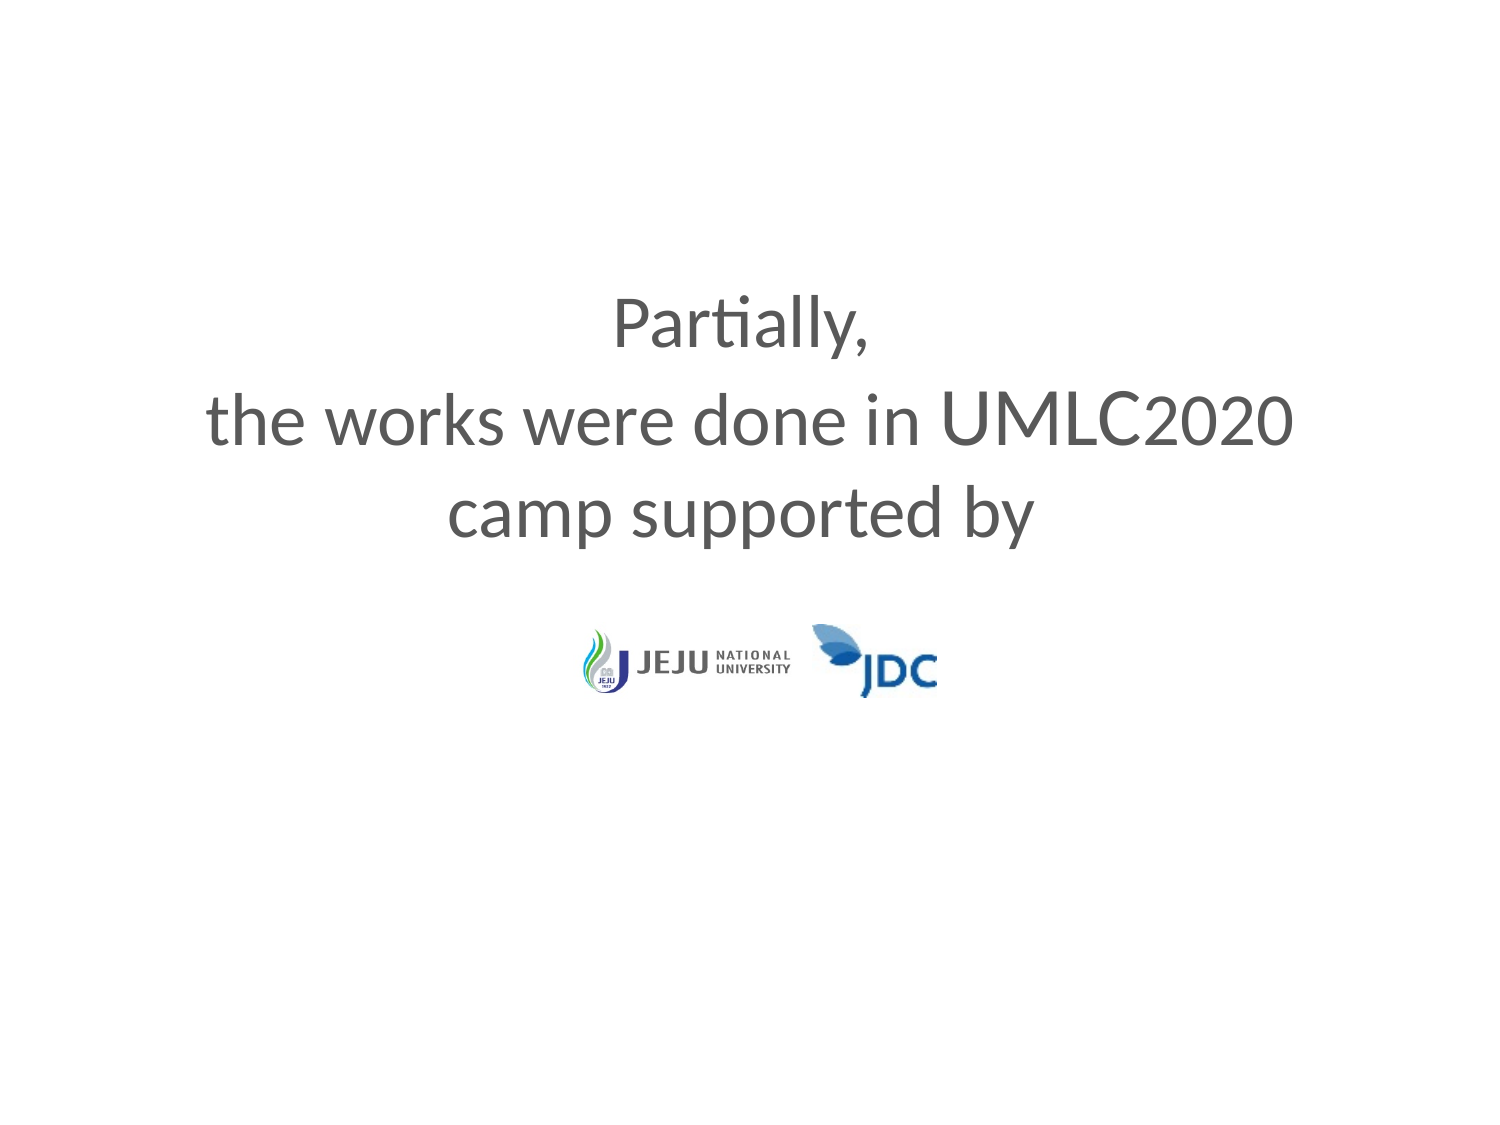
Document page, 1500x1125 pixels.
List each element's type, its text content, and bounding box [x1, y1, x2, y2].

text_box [573, 621, 937, 703]
text_box Partially, the works were done in UMLC2020 camp supported by [151, 264, 1349, 560]
